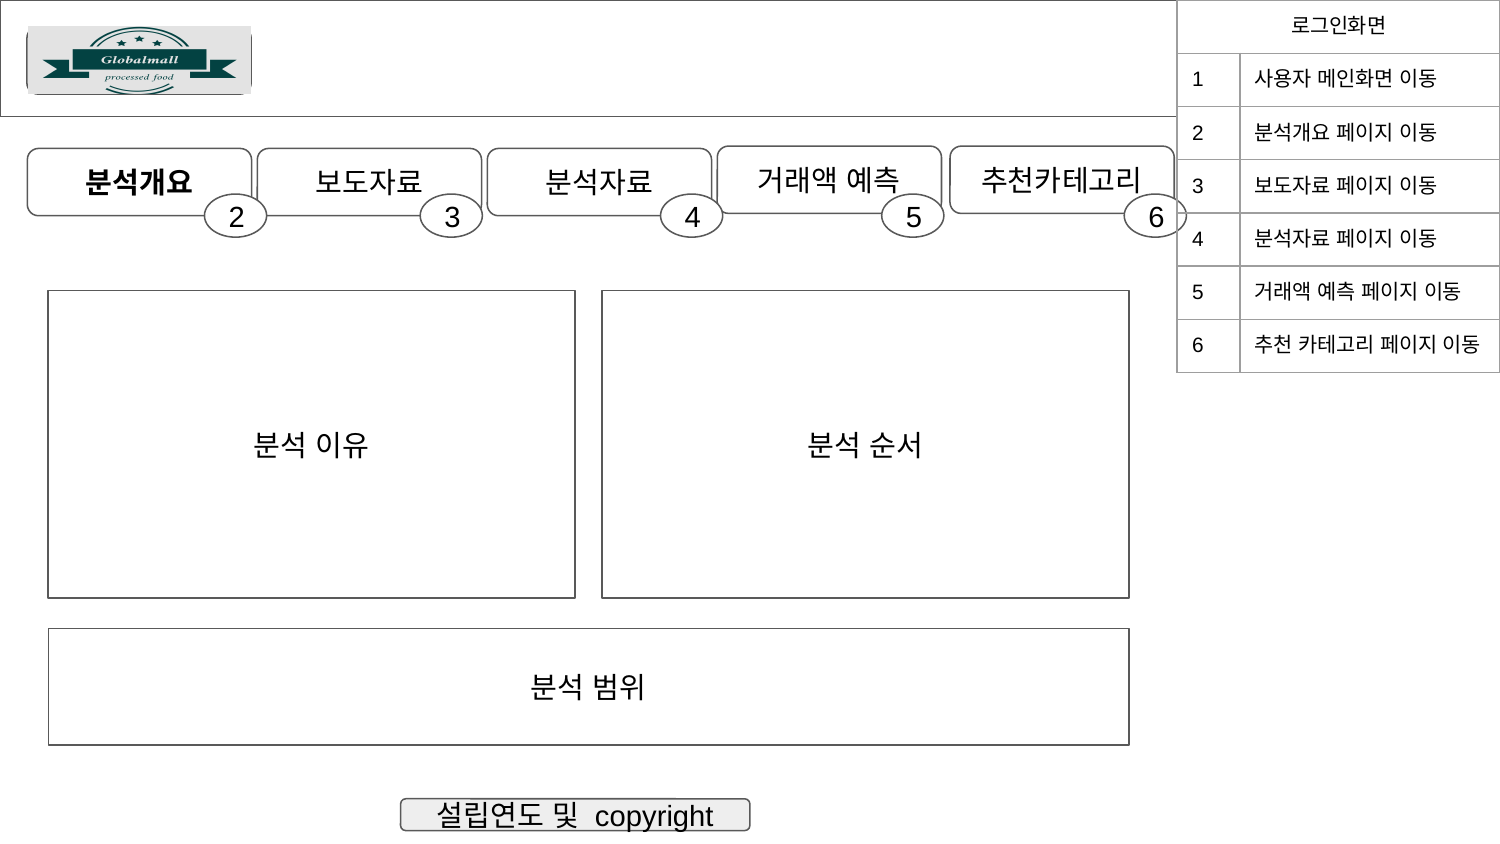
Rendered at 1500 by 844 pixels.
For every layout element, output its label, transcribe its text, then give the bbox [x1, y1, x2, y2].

text_box 6 [1124, 194, 1176, 238]
text_box 설립연도 및 copyright [400, 798, 750, 831]
text_box 2 [204, 194, 267, 238]
table_cell 1 [1178, 54, 1239, 106]
text_box 추천카테고리 [949, 146, 1175, 214]
text_box 분석 범위 [48, 628, 1130, 746]
table_cell 3 [1178, 160, 1239, 212]
text_box [0, 0, 1176, 117]
table_cell 4 [1178, 214, 1239, 265]
text_box 거래액 예측 [717, 146, 942, 214]
table_cell 분석자료 페이지 이동 [1241, 214, 1499, 265]
table_cell 2 [1178, 107, 1239, 159]
text_box 4 [660, 194, 723, 238]
table_cell 보도자료 페이지 이동 [1241, 160, 1499, 212]
picture [28, 26, 251, 95]
text_box 분석 순서 [602, 290, 1129, 598]
text_box 5 [881, 194, 944, 238]
table_header 로그인화면 [1178, 1, 1499, 53]
table_cell 6 [1178, 320, 1239, 372]
table_cell 거래액 예측 페이지 이동 [1241, 267, 1499, 319]
text_box 분석자료 [487, 148, 712, 216]
table_cell 사용자 메인화면 이동 [1241, 54, 1499, 106]
table_cell 5 [1178, 267, 1239, 319]
table_cell 추천 카테고리 페이지 이동 [1241, 320, 1499, 372]
text_box 3 [420, 194, 483, 238]
text_box 보도자료 [257, 148, 482, 216]
text_box 분석개요 [27, 148, 252, 216]
table_cell 분석개요 페이지 이동 [1241, 107, 1499, 159]
text_box 분석 이유 [48, 290, 575, 598]
